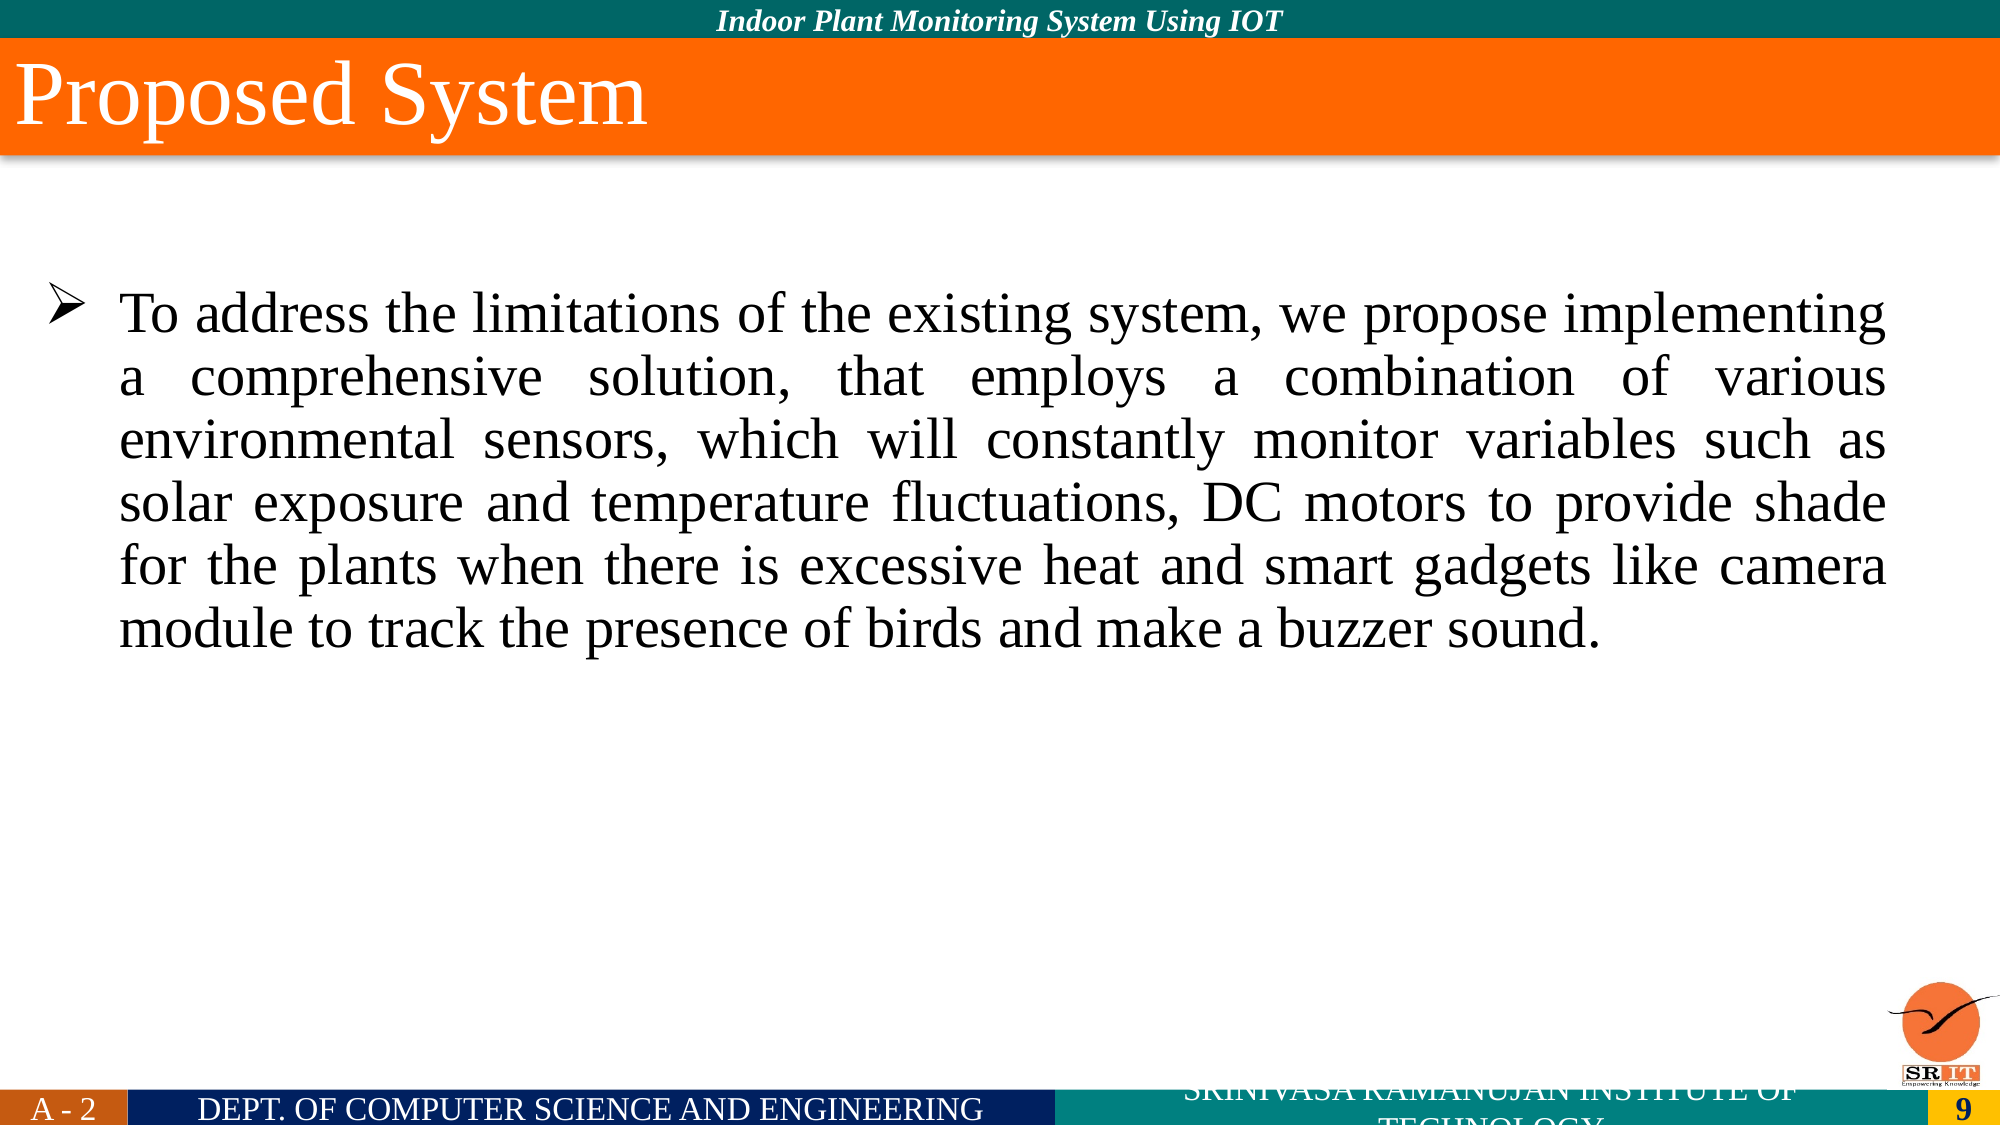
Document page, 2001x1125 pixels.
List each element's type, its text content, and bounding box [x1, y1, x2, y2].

list To address the limitations of the existing system, we propose implementing a comprehensive solution, that employs a combination of various environmental sensors, which will constantly monitor variables such as solar exposure and temperature fluctuations, DC motors to provide shade for the plants when there is excessive heat and smart gadgets like camera module to track the presence of birds and make a buzzer sound. [29, 275, 1904, 975]
picture [1887, 977, 2000, 1090]
title Proposed System [0, 38, 2000, 156]
